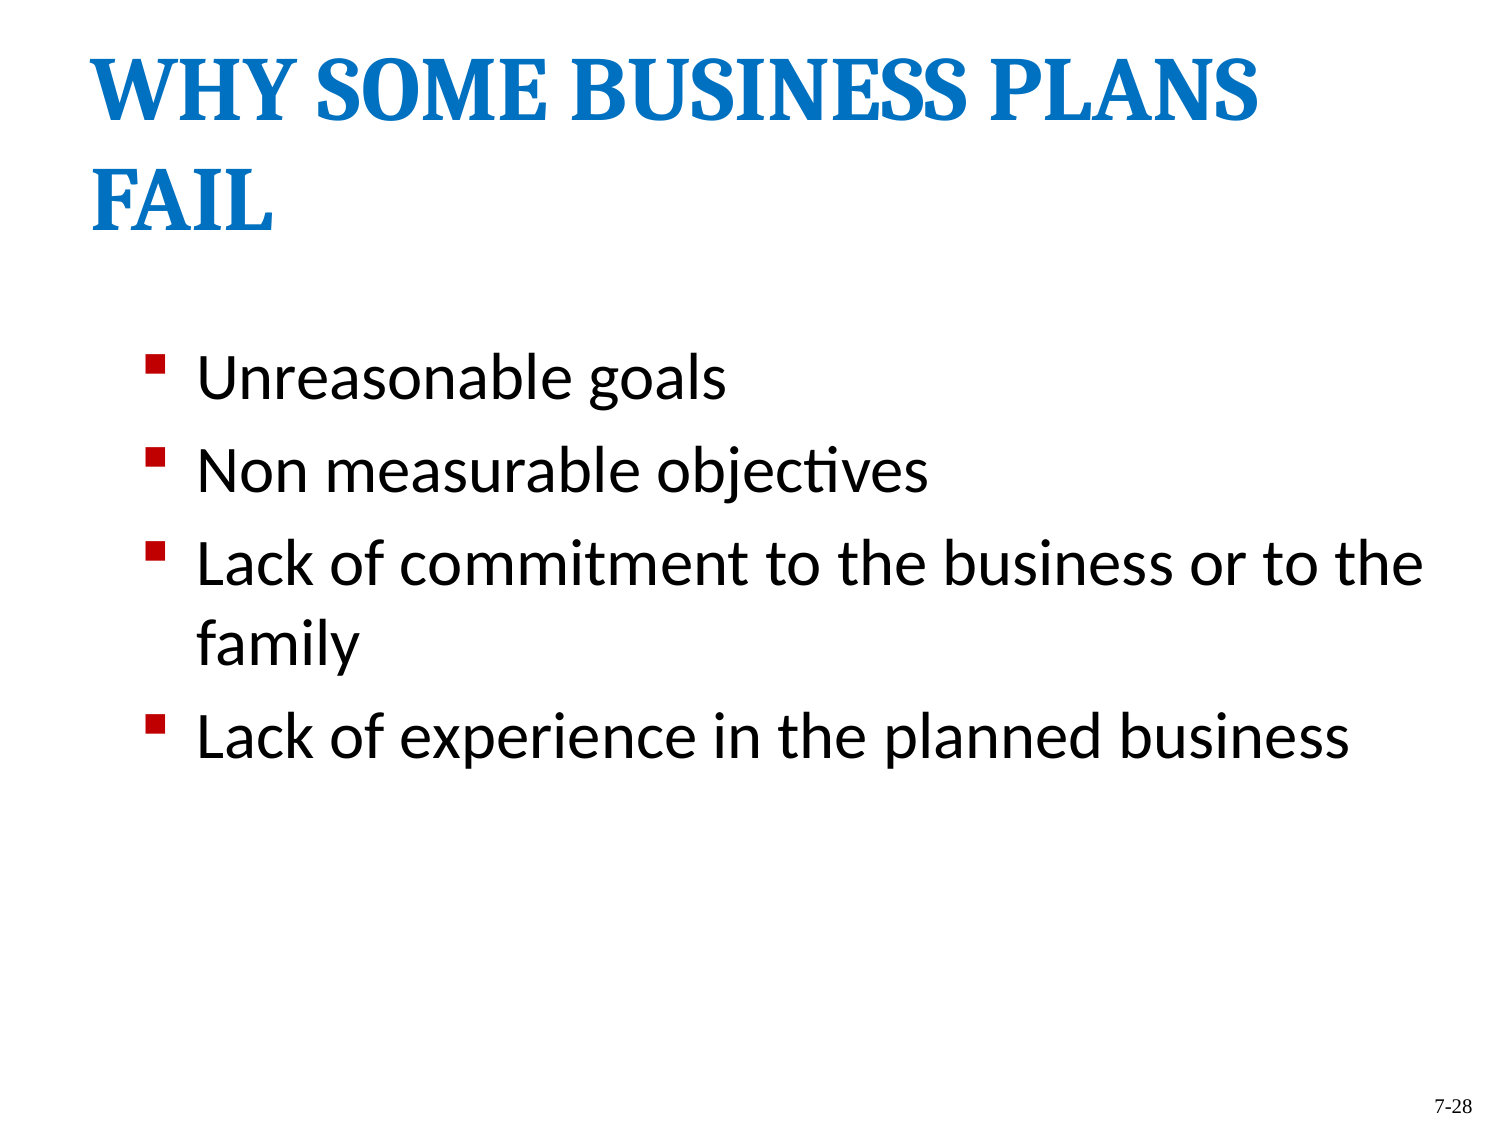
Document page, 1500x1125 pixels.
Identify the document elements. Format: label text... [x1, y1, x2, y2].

title WHY SOME BUSINESS PLANS FAIL [73, 43, 1427, 235]
list Unreasonable goals Non measurable objectives Lack of commitment to the business or to the family Lack of experience in the planned business [123, 323, 1477, 1125]
